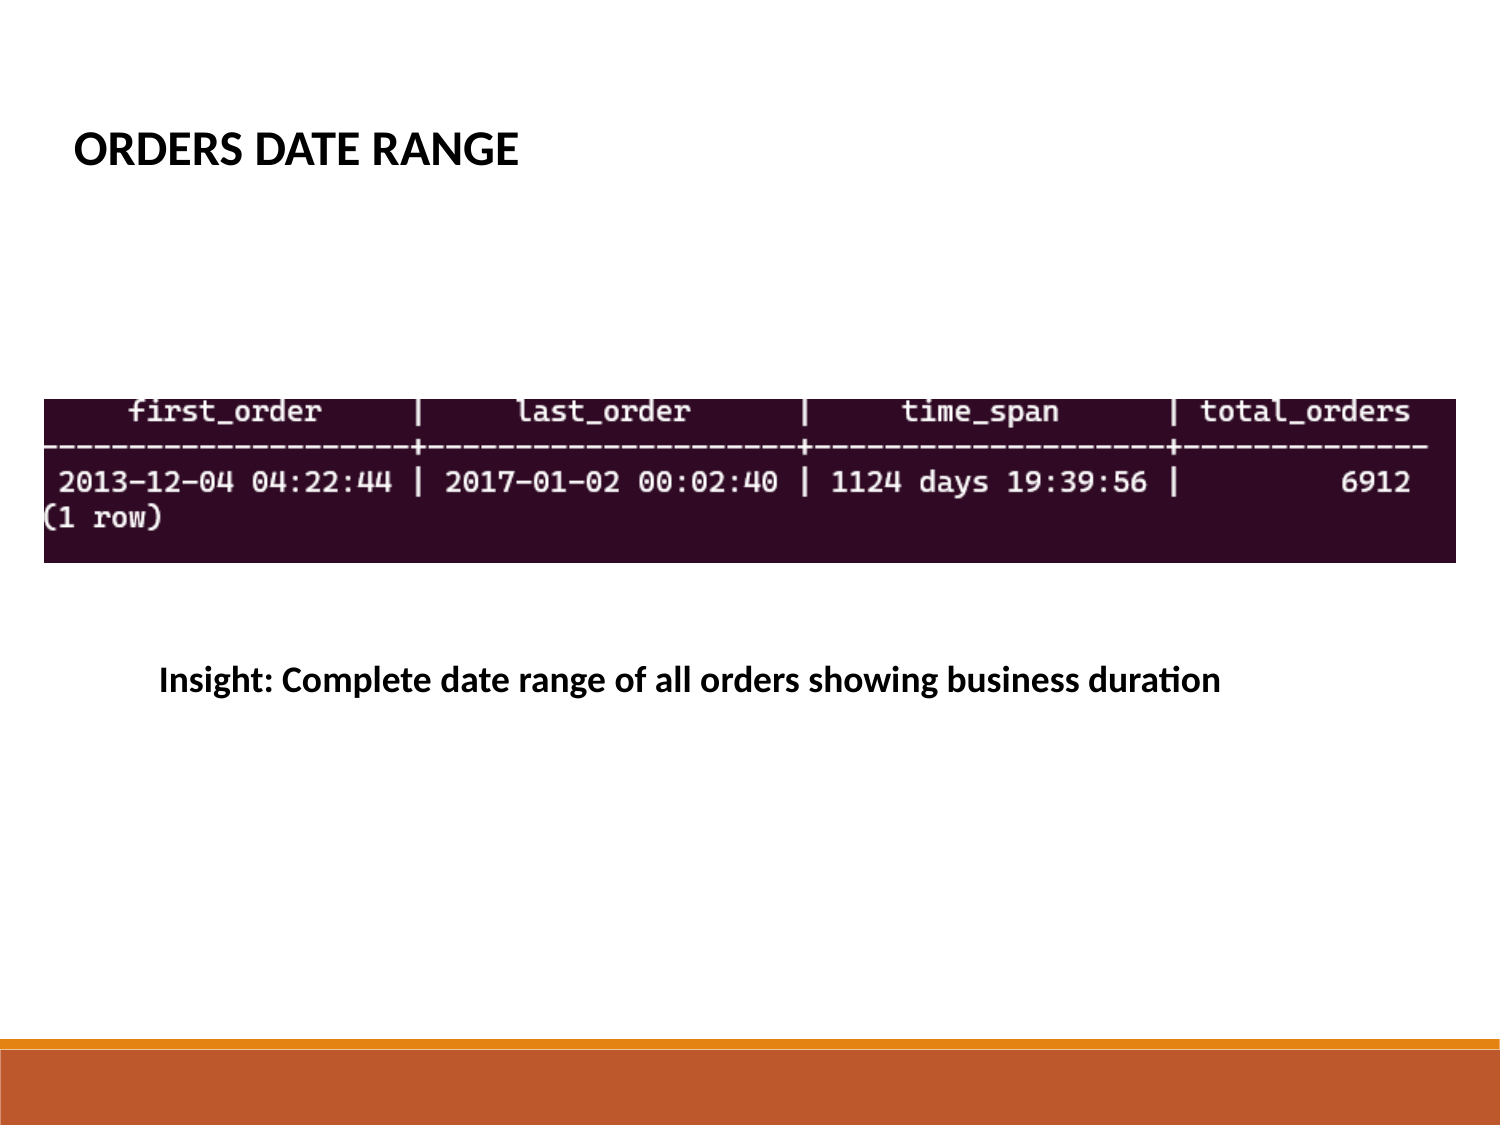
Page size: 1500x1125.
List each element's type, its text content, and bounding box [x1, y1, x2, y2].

text_box Insight: Complete date range of all orders showing business duration [135, 647, 1337, 708]
text_box ORDERS DATE RANGE [47, 107, 613, 183]
picture [44, 399, 1456, 563]
